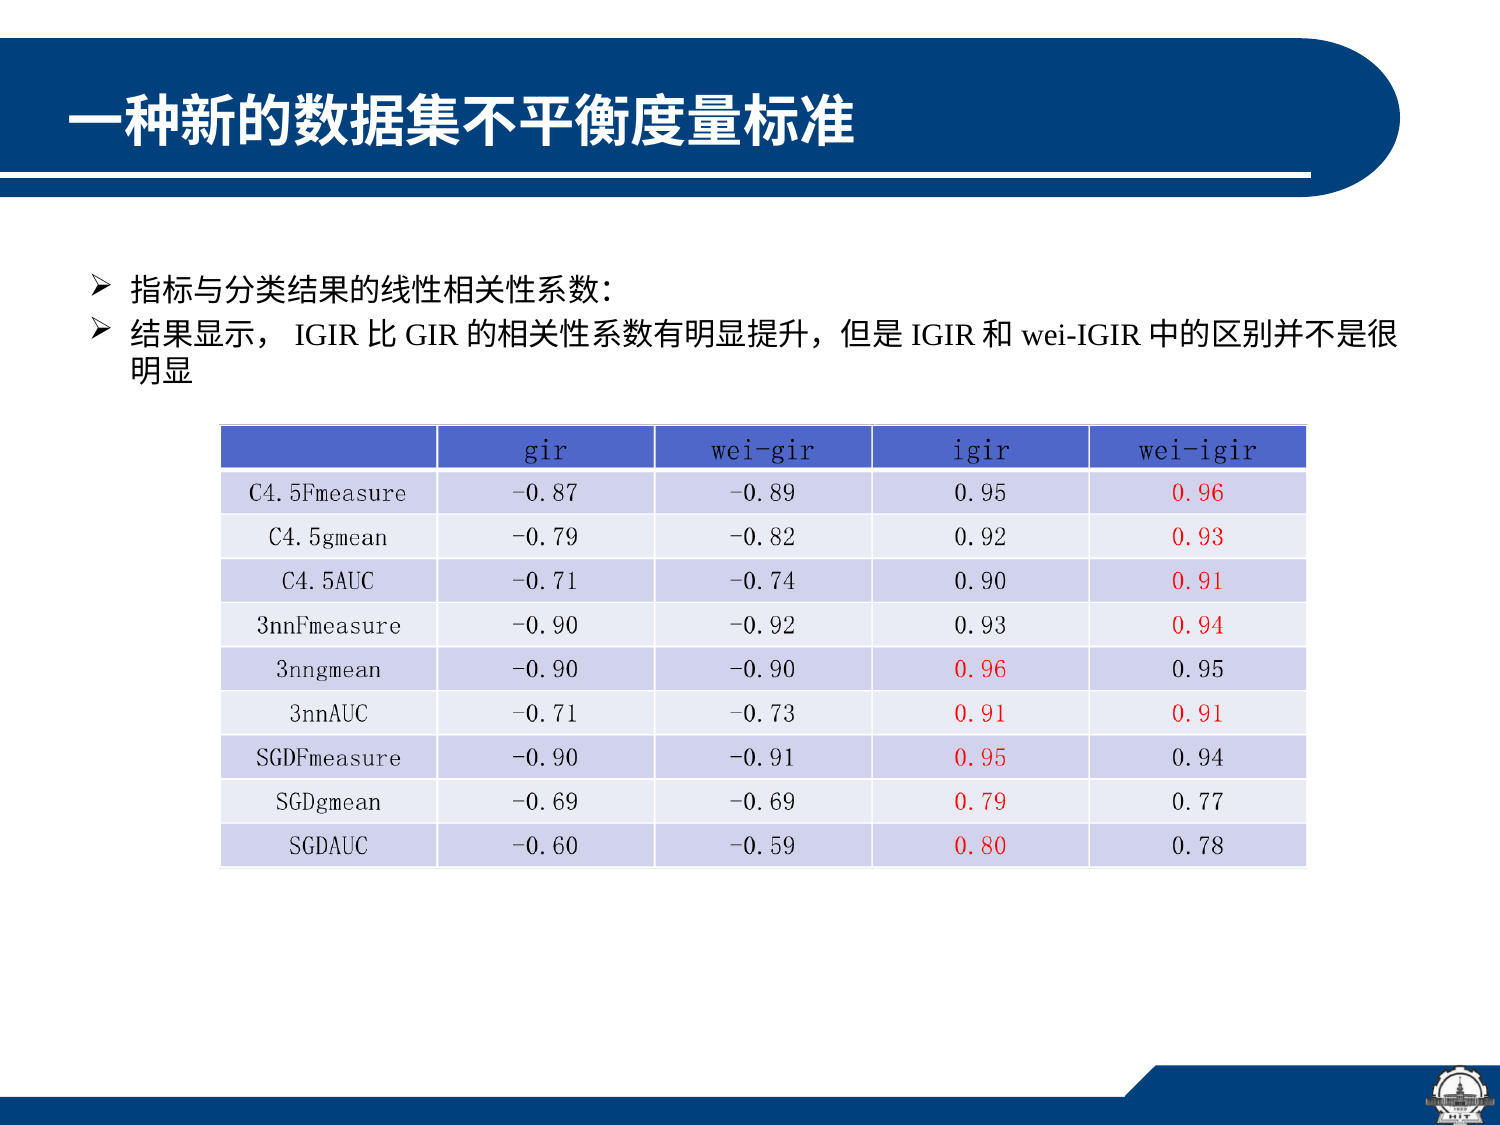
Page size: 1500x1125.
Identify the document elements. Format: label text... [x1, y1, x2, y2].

picture [1419, 1061, 1500, 1125]
list 指标与分类结果的线性相关性系数： 结果显示，IGIR比GIR的相关性系数有明显提升，但是IGIR和wei-IGIR中的区别并不是很明显 [73, 262, 1424, 1005]
picture [218, 421, 1310, 876]
title 一种新的数据集不平衡度量标准 [52, 24, 1353, 213]
